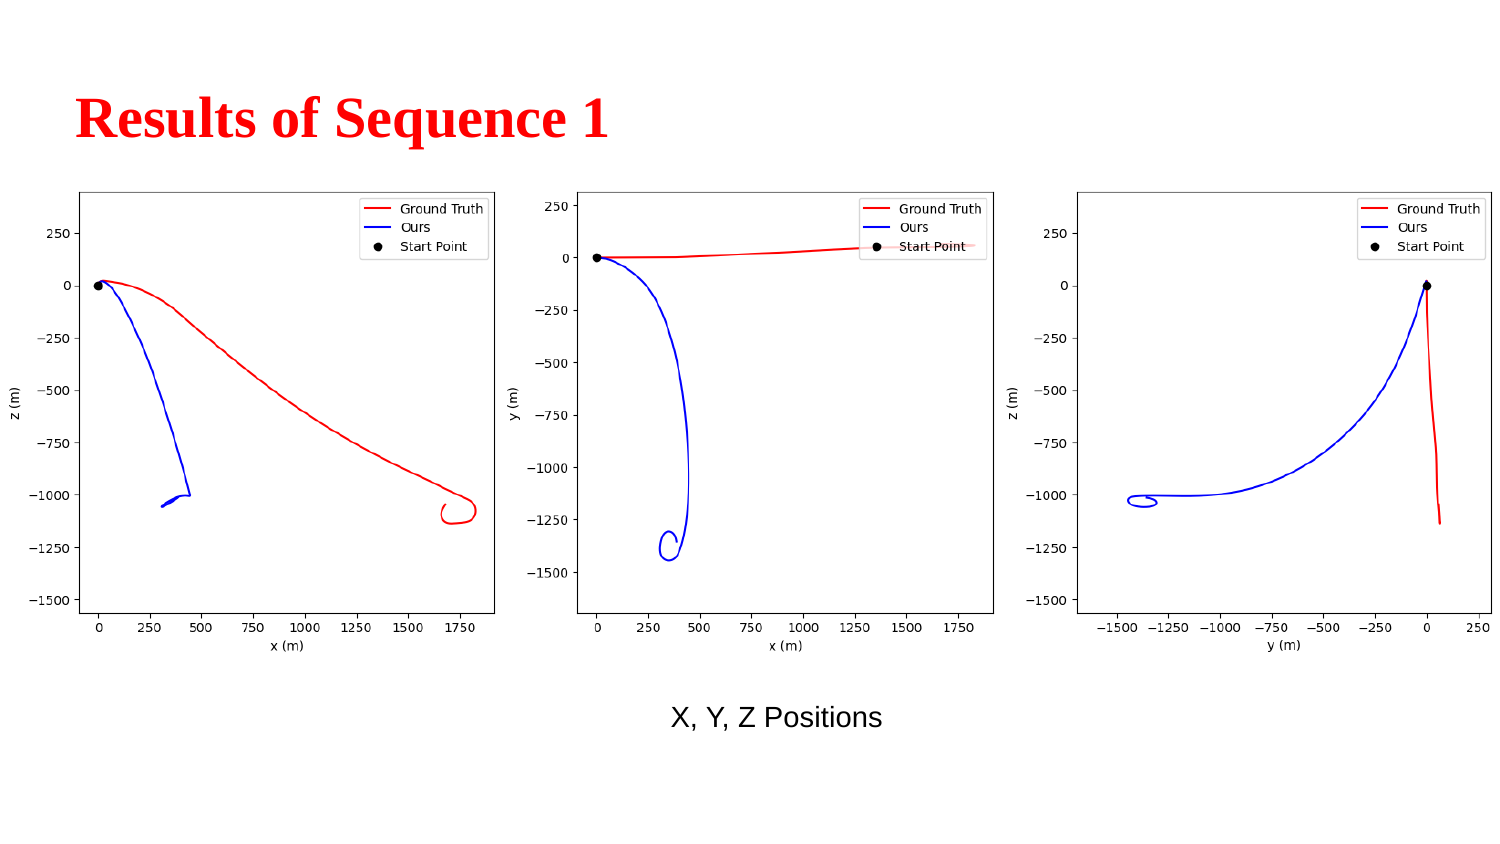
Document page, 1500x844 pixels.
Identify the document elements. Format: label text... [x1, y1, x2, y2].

picture [0, 182, 1500, 662]
text_box X, Y, Z Positions [421, 691, 1132, 742]
text_box Results of Sequence 1 [60, 64, 1459, 158]
